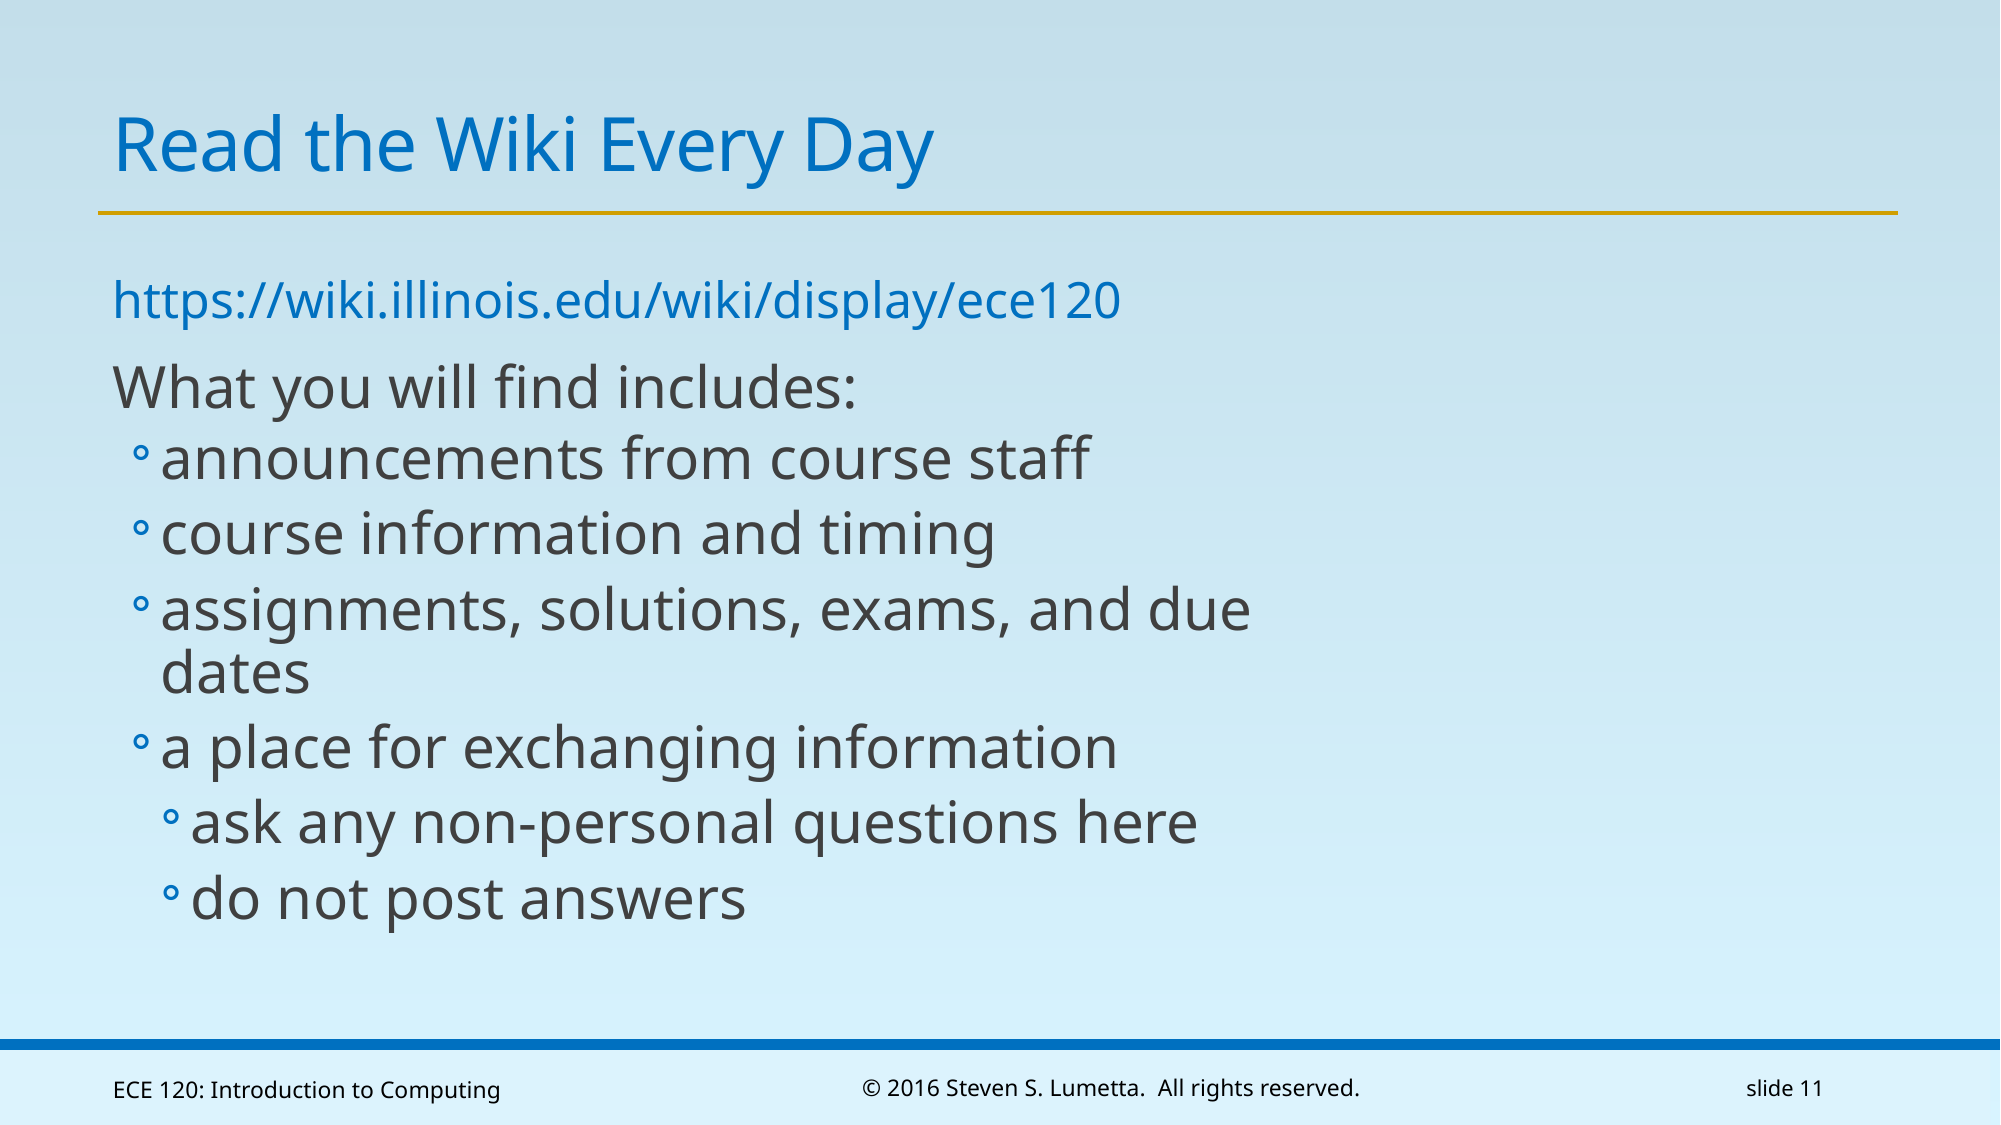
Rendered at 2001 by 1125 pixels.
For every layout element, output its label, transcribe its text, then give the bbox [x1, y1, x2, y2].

footer © 2016 Steven S. Lumetta. All rights reserved. [604, 1059, 1376, 1120]
slide_number slide 11 [1624, 1059, 1840, 1120]
list https://wiki.illinois.edu/wiki/display/ece120 What you will find includes: announcements from course staff course information and timing assignments, solutions, exams, and due dates a place for exchanging information ask any non-personal questions here do not post answers [97, 267, 1377, 963]
title Read the Wiki Every Day [97, 88, 1900, 194]
slide_number ECE 120: Introduction to Computing [97, 1059, 586, 1120]
